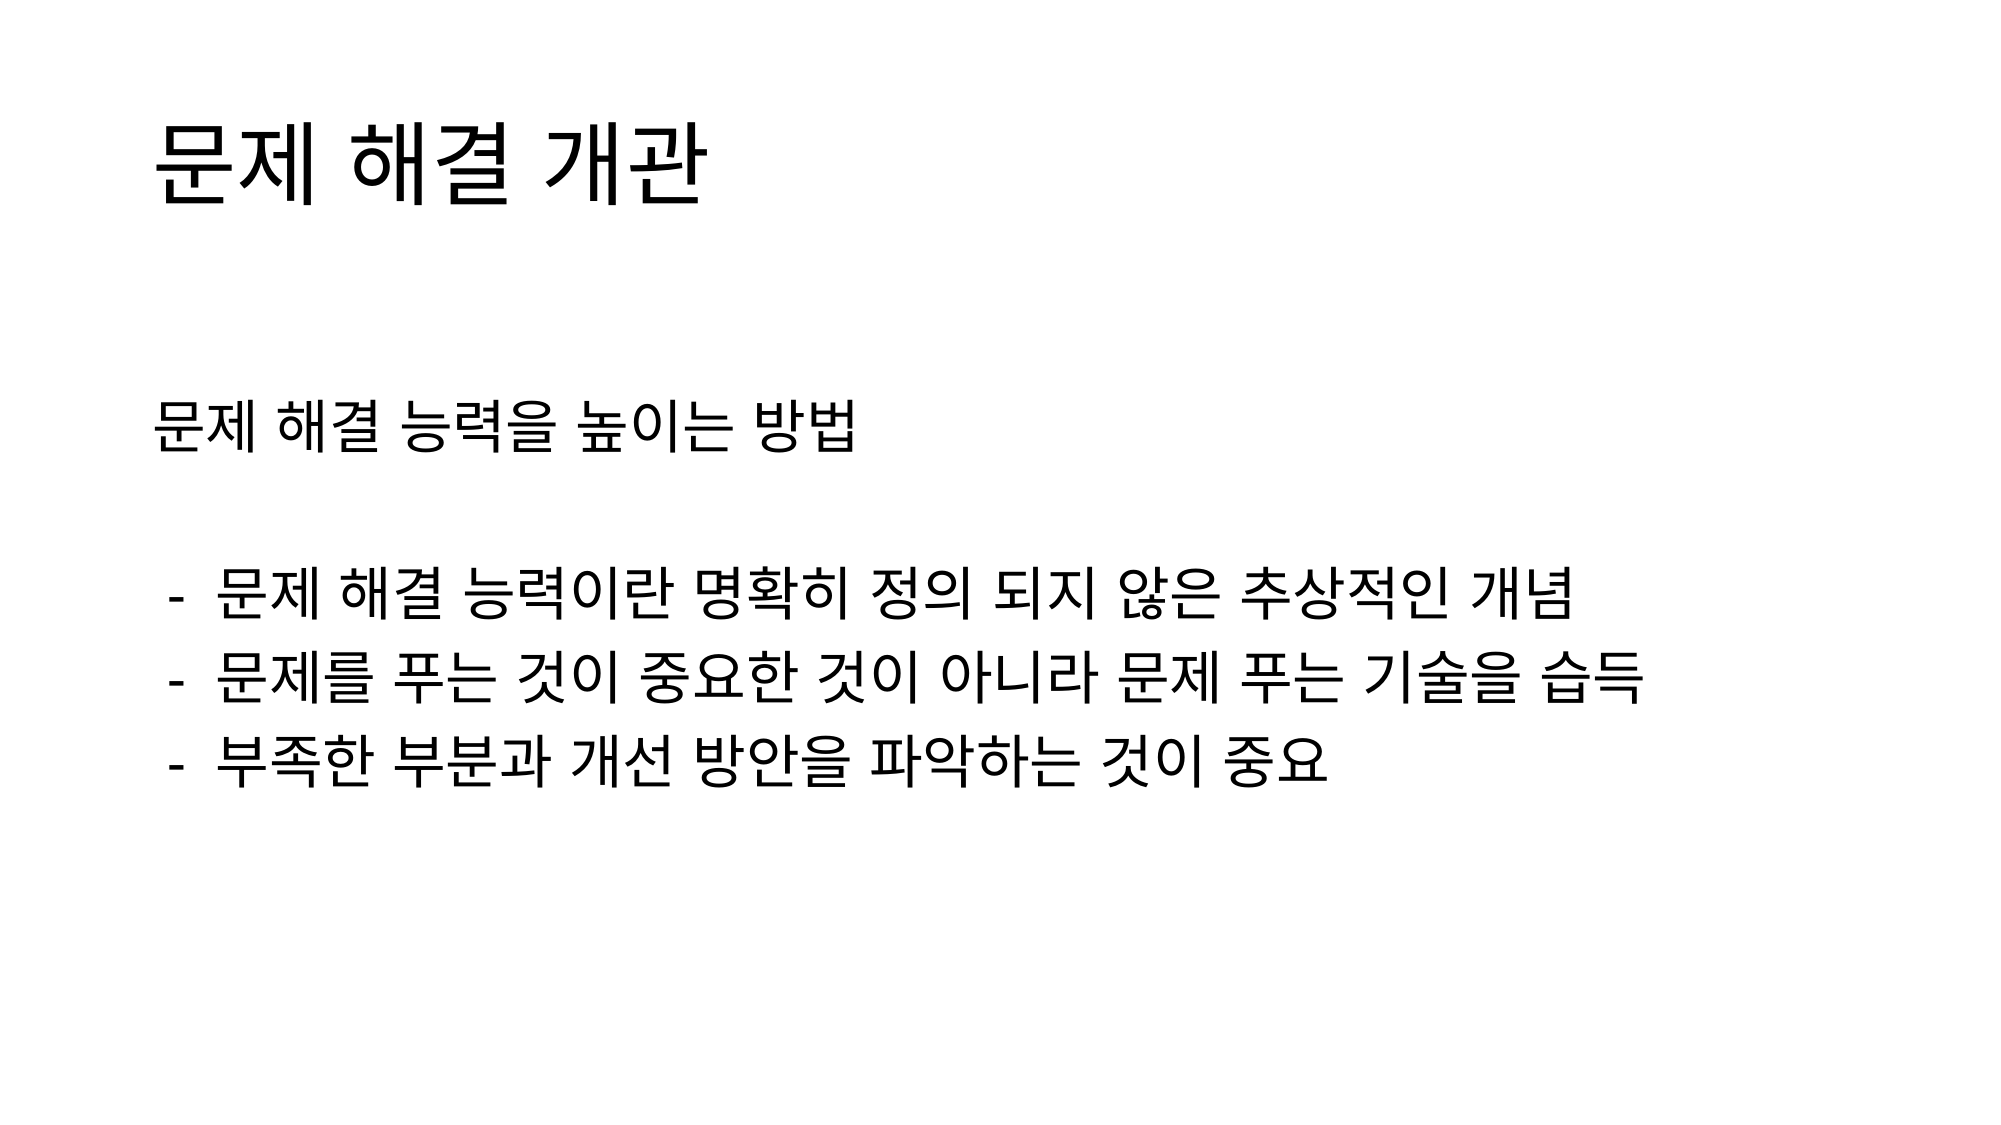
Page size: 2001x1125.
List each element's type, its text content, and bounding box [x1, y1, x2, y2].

title 문제 해결 개관 [137, 59, 1863, 278]
list 문제 해결 능력을 높이는 방법 - 문제 해결 능력이란 명확히 정의 되지 않은 추상적인 개념 - 문제를 푸는 것이 중요한 것이 아니라 문제 푸는 기술을 습득 - 부족한 부분과 개선 방안을 파악하는 것이 중요 [137, 299, 1863, 1014]
